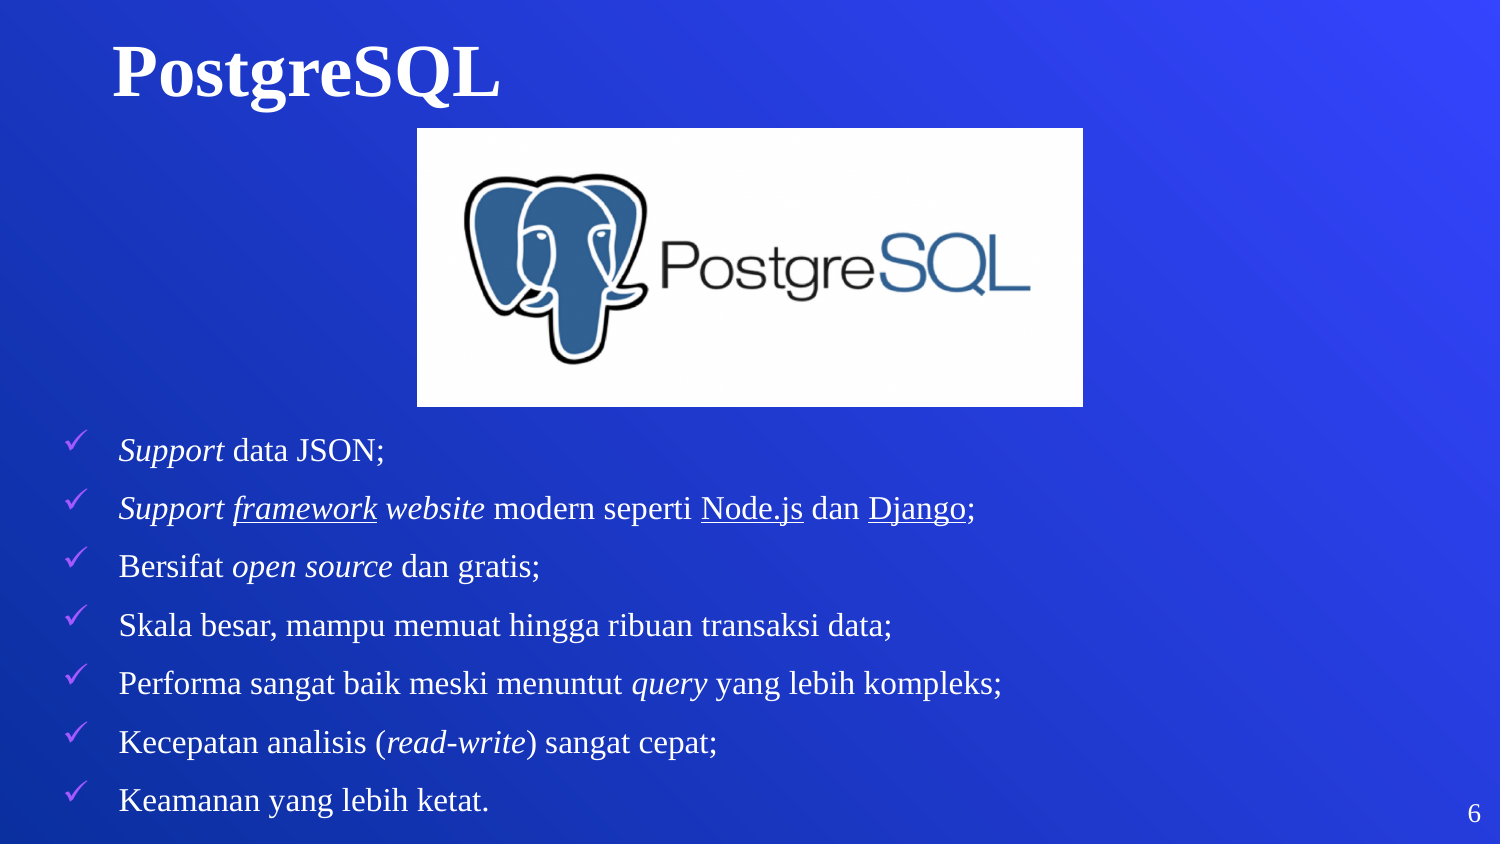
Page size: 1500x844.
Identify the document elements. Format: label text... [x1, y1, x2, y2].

title PostgreSQL [112, 21, 660, 113]
subtitle Support data JSON; Support framework website modern seperti Node.js dan Django; Bersifat open source dan gratis; Skala besar, mampu memuat hingga ribuan transaksi data; Performa sangat baik meski menuntut query yang lebih kompleks; Kecepatan analisis (read-write) sangat cepat; Keamanan yang lebih ketat. [43, 421, 1406, 844]
slide_number 6 [1391, 779, 1482, 844]
picture [416, 128, 1083, 408]
